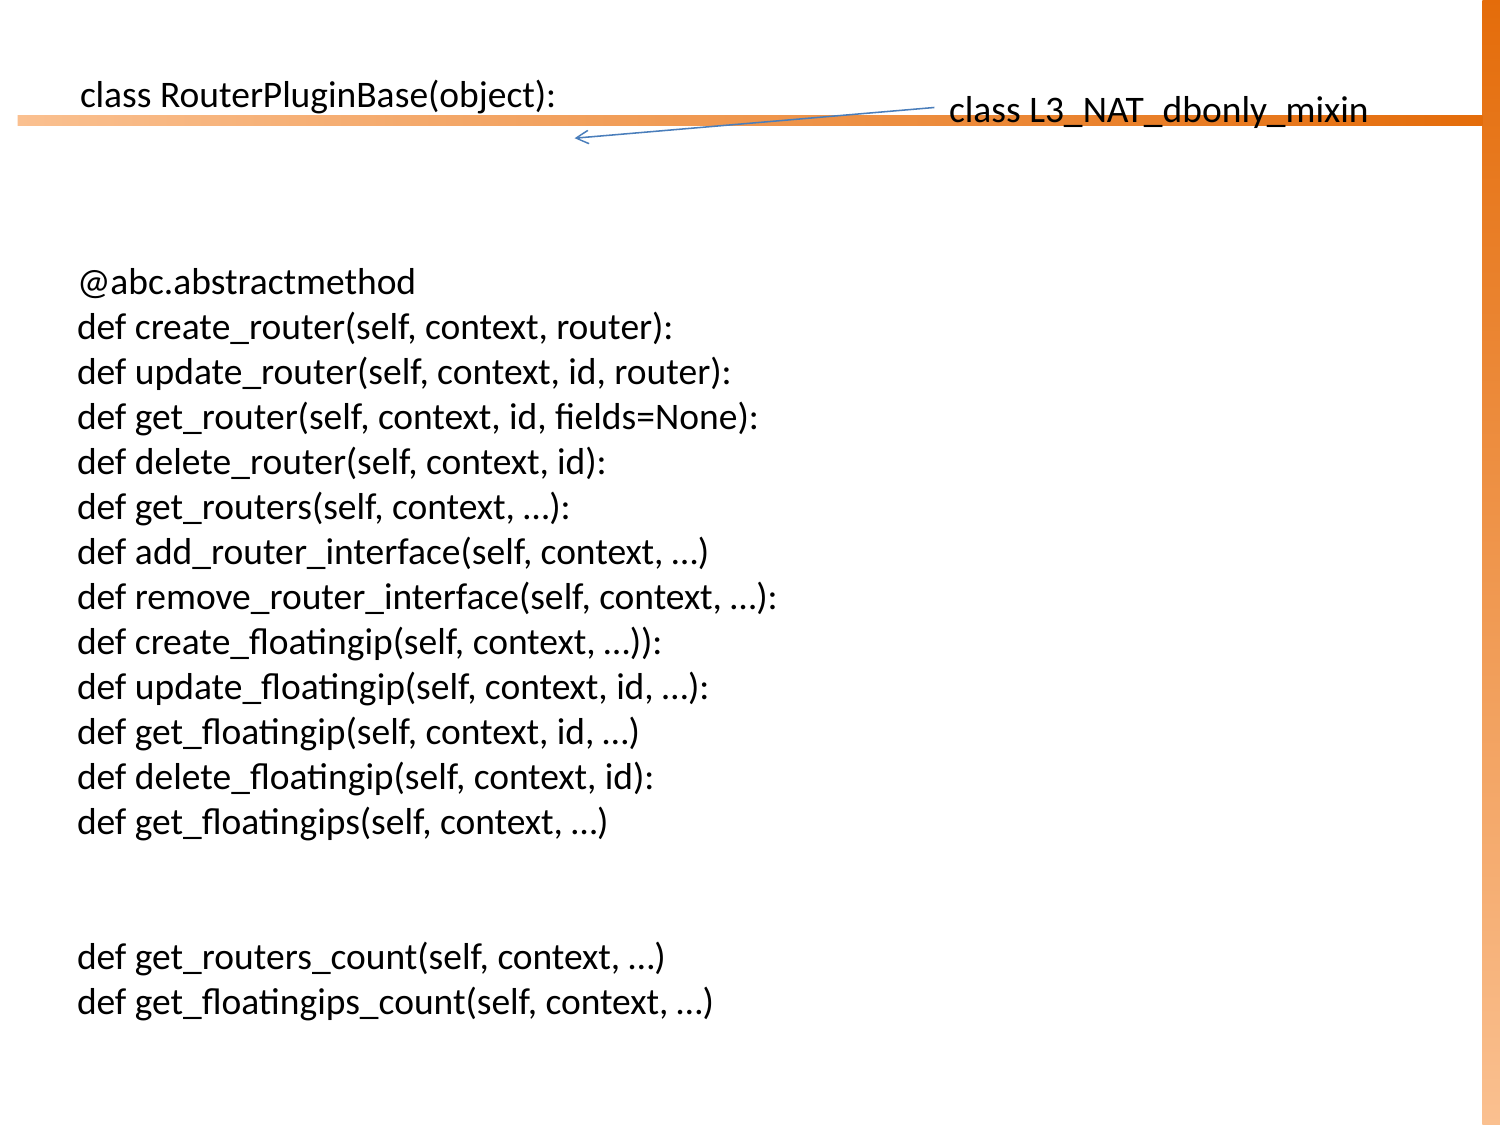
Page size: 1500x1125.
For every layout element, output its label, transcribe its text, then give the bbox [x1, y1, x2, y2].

text_box @abc.abstractmethod def create_router(self, context, router): def update_router(self, context, id, router): def get_router(self, context, id, fields=None): def delete_router(self, context, id): def get_routers(self, context, …): def add_router_interface(self, context, …) def remove_router_interface(self, context, …): def create_floatingip(self, context, …)): def update_floatingip(self, context, id, …): def get_floatingip(self, context, id, …) def delete_floatingip(self, context, id): def get_floatingips(self, context, …) def get_routers_count(self, context, …) def get_floatingips_count(self, context, …) [62, 249, 813, 1030]
text_box class L3_NAT_dbonly_mixin [934, 77, 1385, 138]
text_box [574, 107, 933, 139]
text_box class RouterPluginBase(object): [65, 62, 572, 213]
